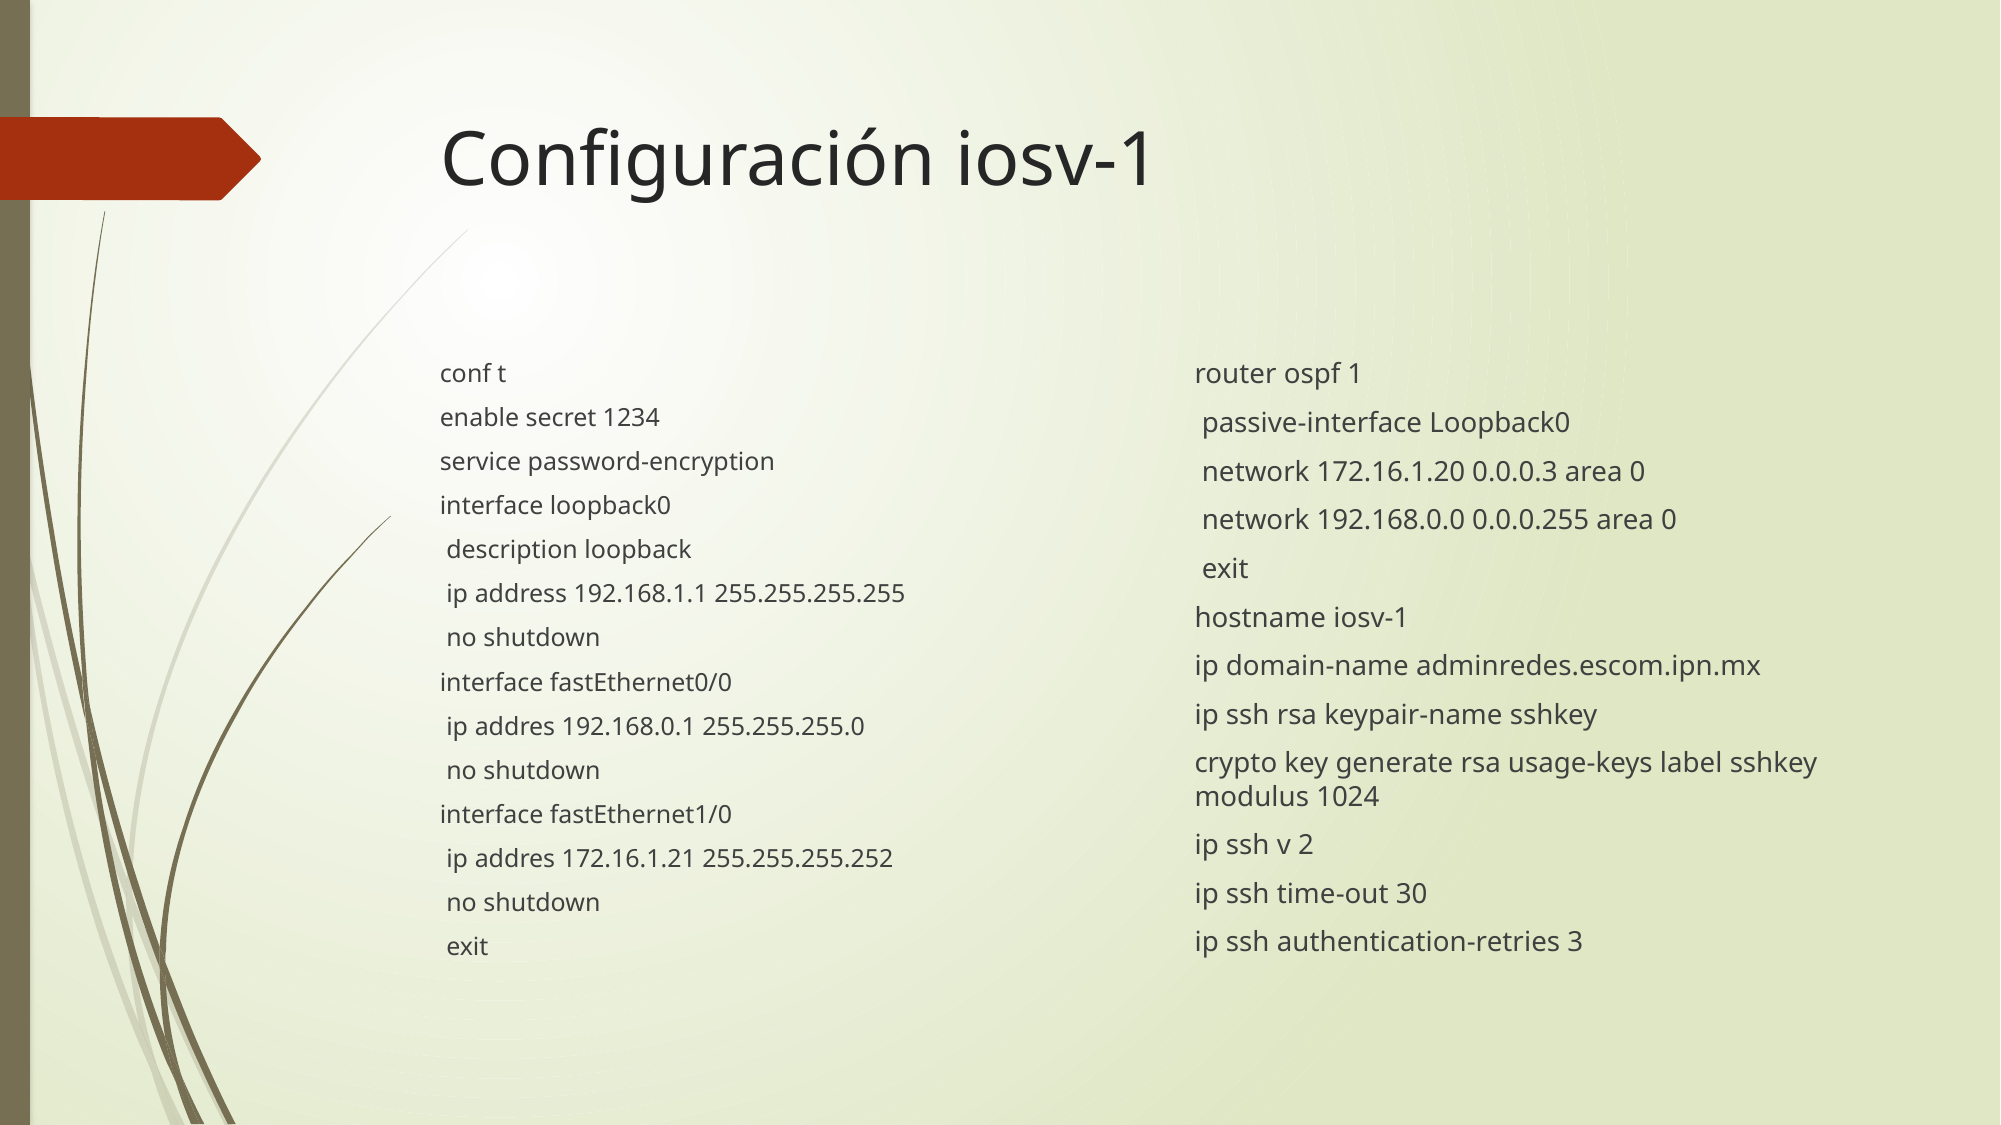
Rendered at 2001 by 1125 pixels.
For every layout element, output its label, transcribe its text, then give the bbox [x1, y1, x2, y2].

title Configuración iosv-1 [425, 102, 1888, 313]
list conf t enable secret 1234 service password-encryption interface loopback0 description loopback ip address 192.168.1.1 255.255.255.255 no shutdown interface fastEthernet0/0 ip addres 192.168.0.1 255.255.255.0 no shutdown interface fastEthernet1/0 ip addres 172.16.1.21 255.255.255.252 no shutdown exit [424, 350, 1133, 970]
list router ospf 1 passive-interface Loopback0 network 172.16.1.20 0.0.0.3 area 0 network 192.168.0.0 0.0.0.255 area 0 exit hostname iosv-1 ip domain-name adminredes.escom.ipn.mx ip ssh rsa keypair-name sshkey crypto key generate rsa usage-keys label sshkey modulus 1024 ip ssh v 2 ip ssh time-out 30 ip ssh authentication-retries 3 [1179, 348, 1888, 969]
